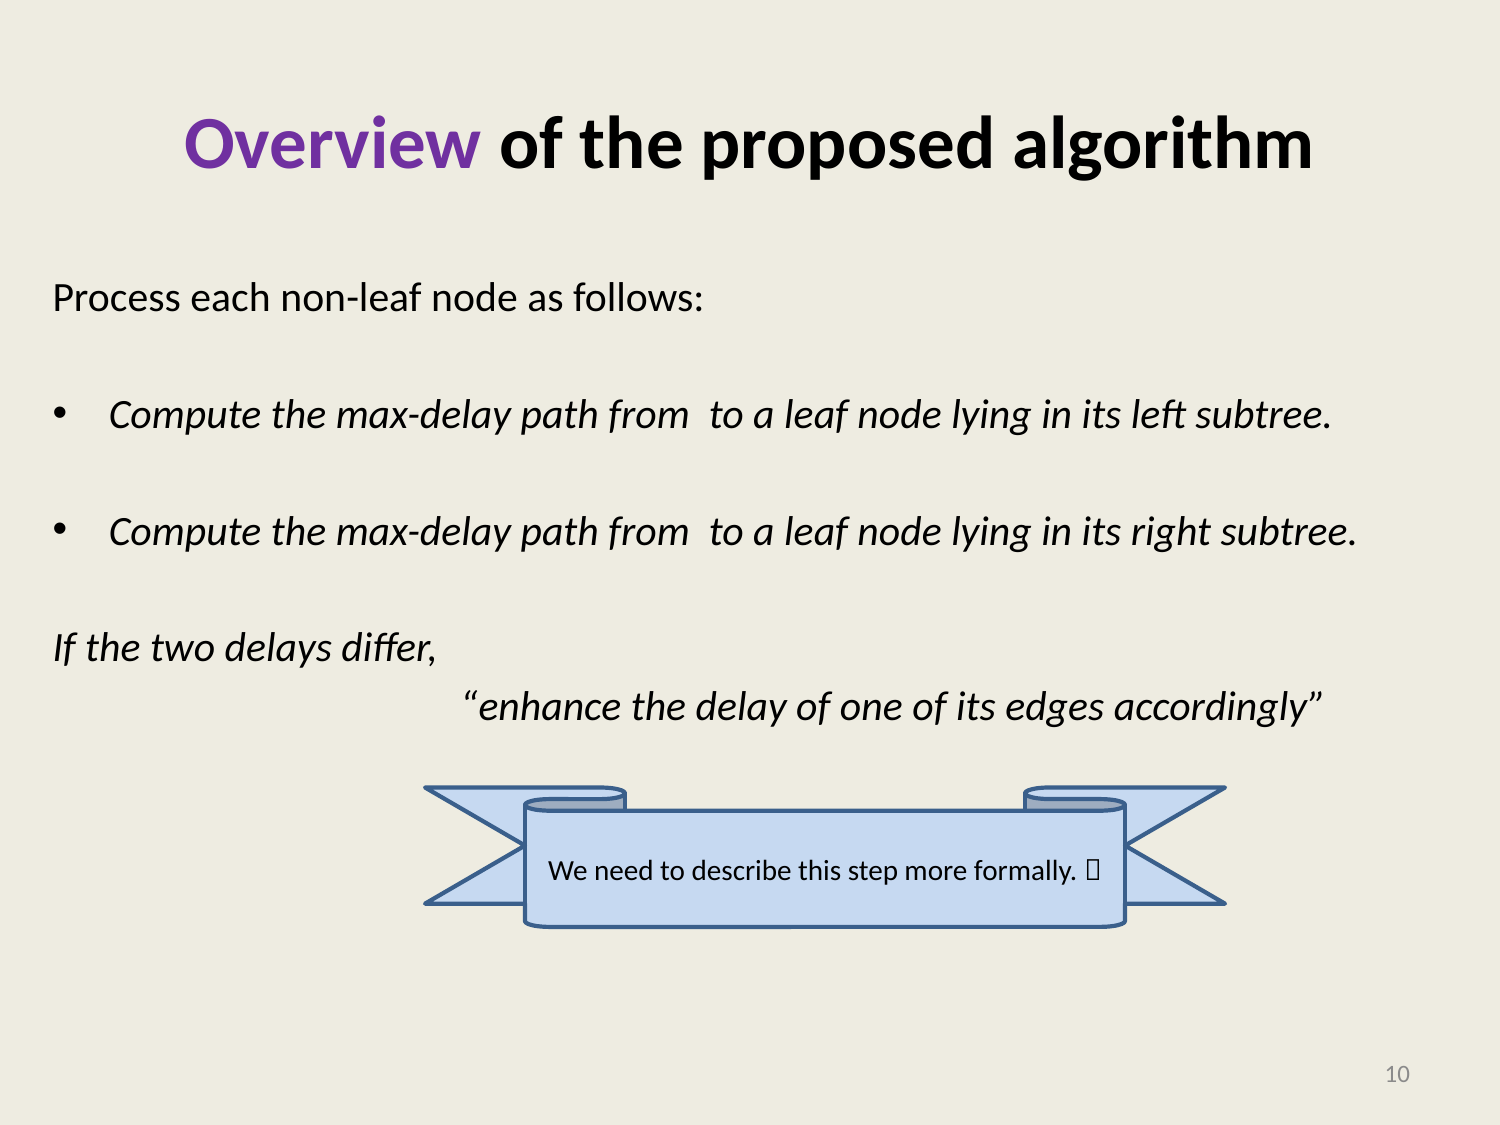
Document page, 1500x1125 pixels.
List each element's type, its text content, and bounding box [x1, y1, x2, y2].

slide_number 10 [1074, 1042, 1425, 1103]
text_box We need to describe this step more formally.  [422, 785, 1228, 930]
title Overview of the proposed algorithm [75, 45, 1425, 233]
